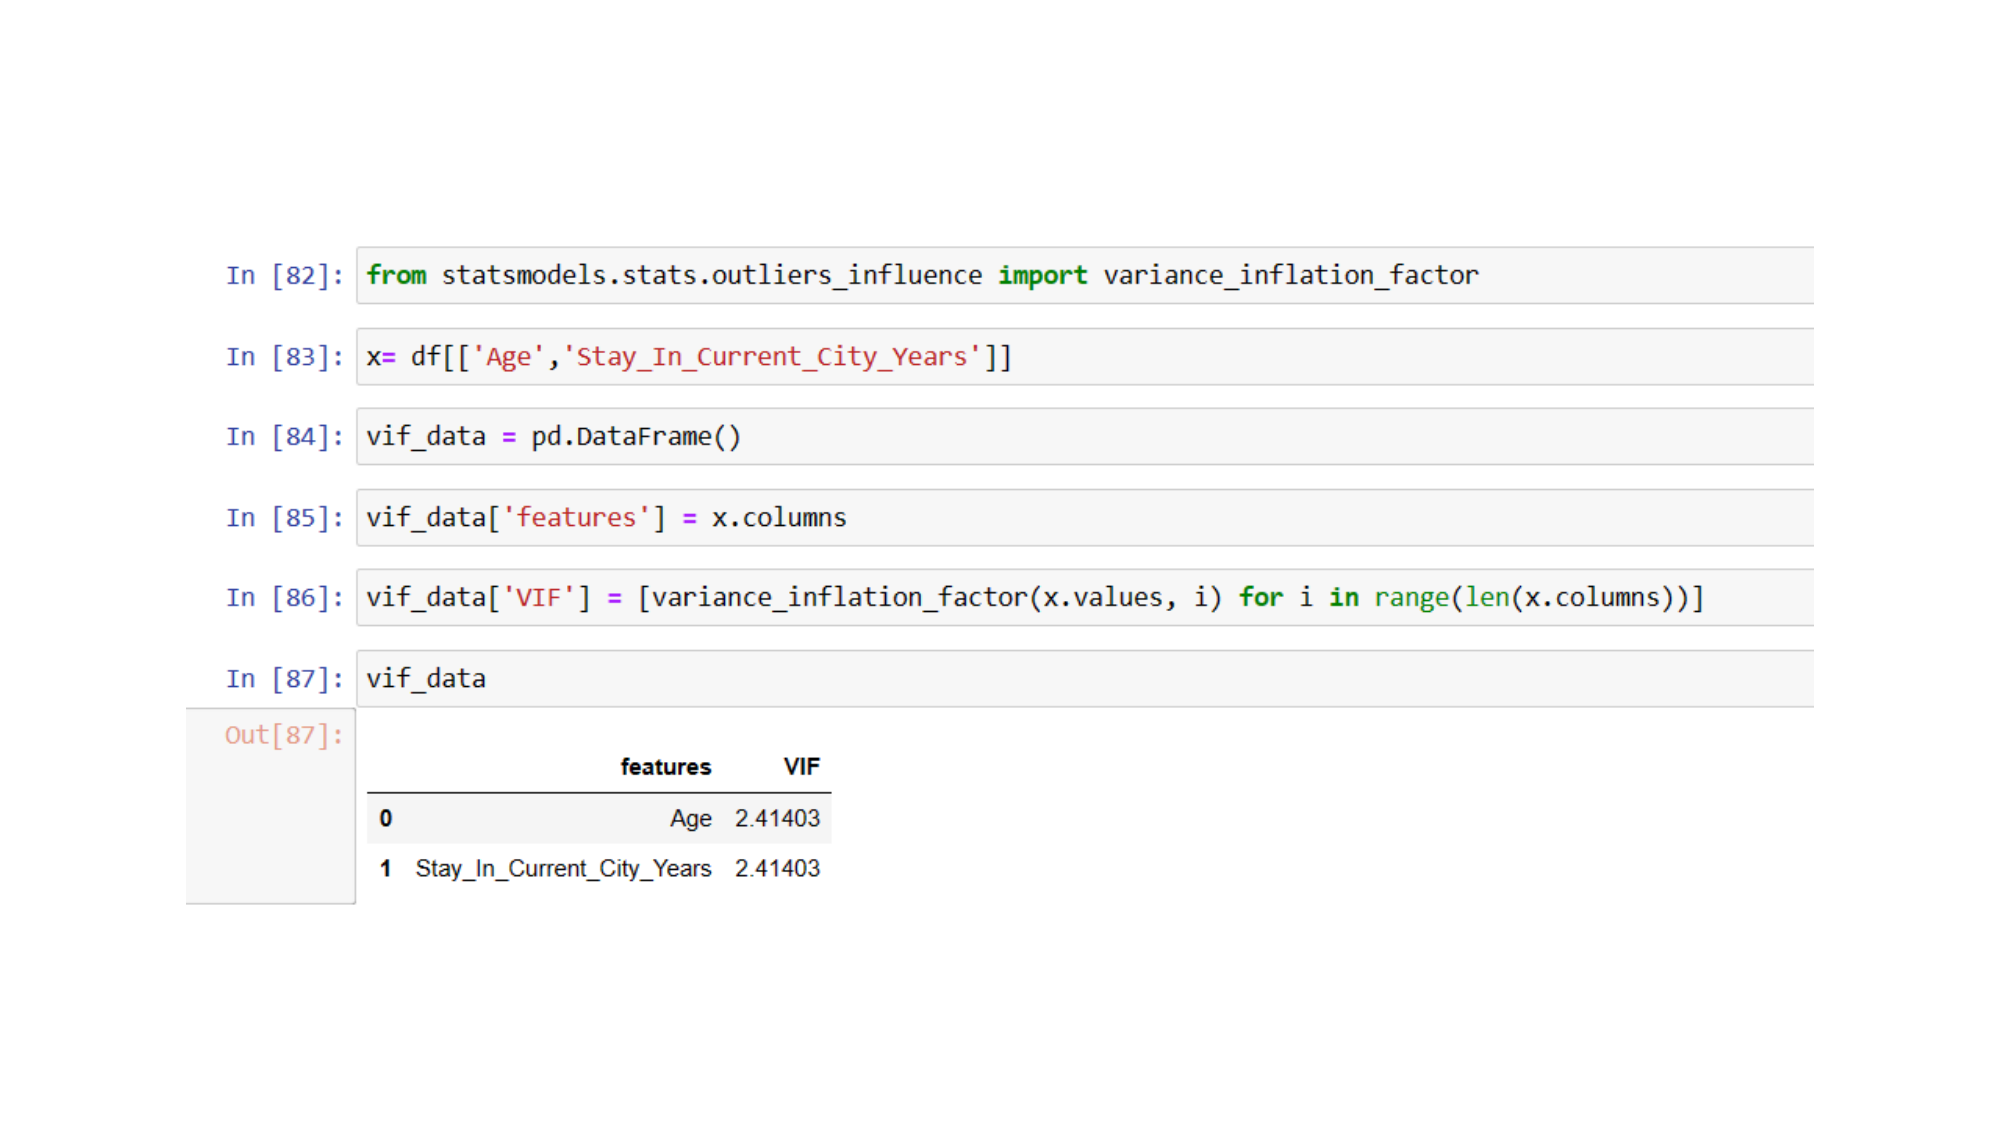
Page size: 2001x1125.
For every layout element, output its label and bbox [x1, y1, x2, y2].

picture [186, 217, 1814, 908]
